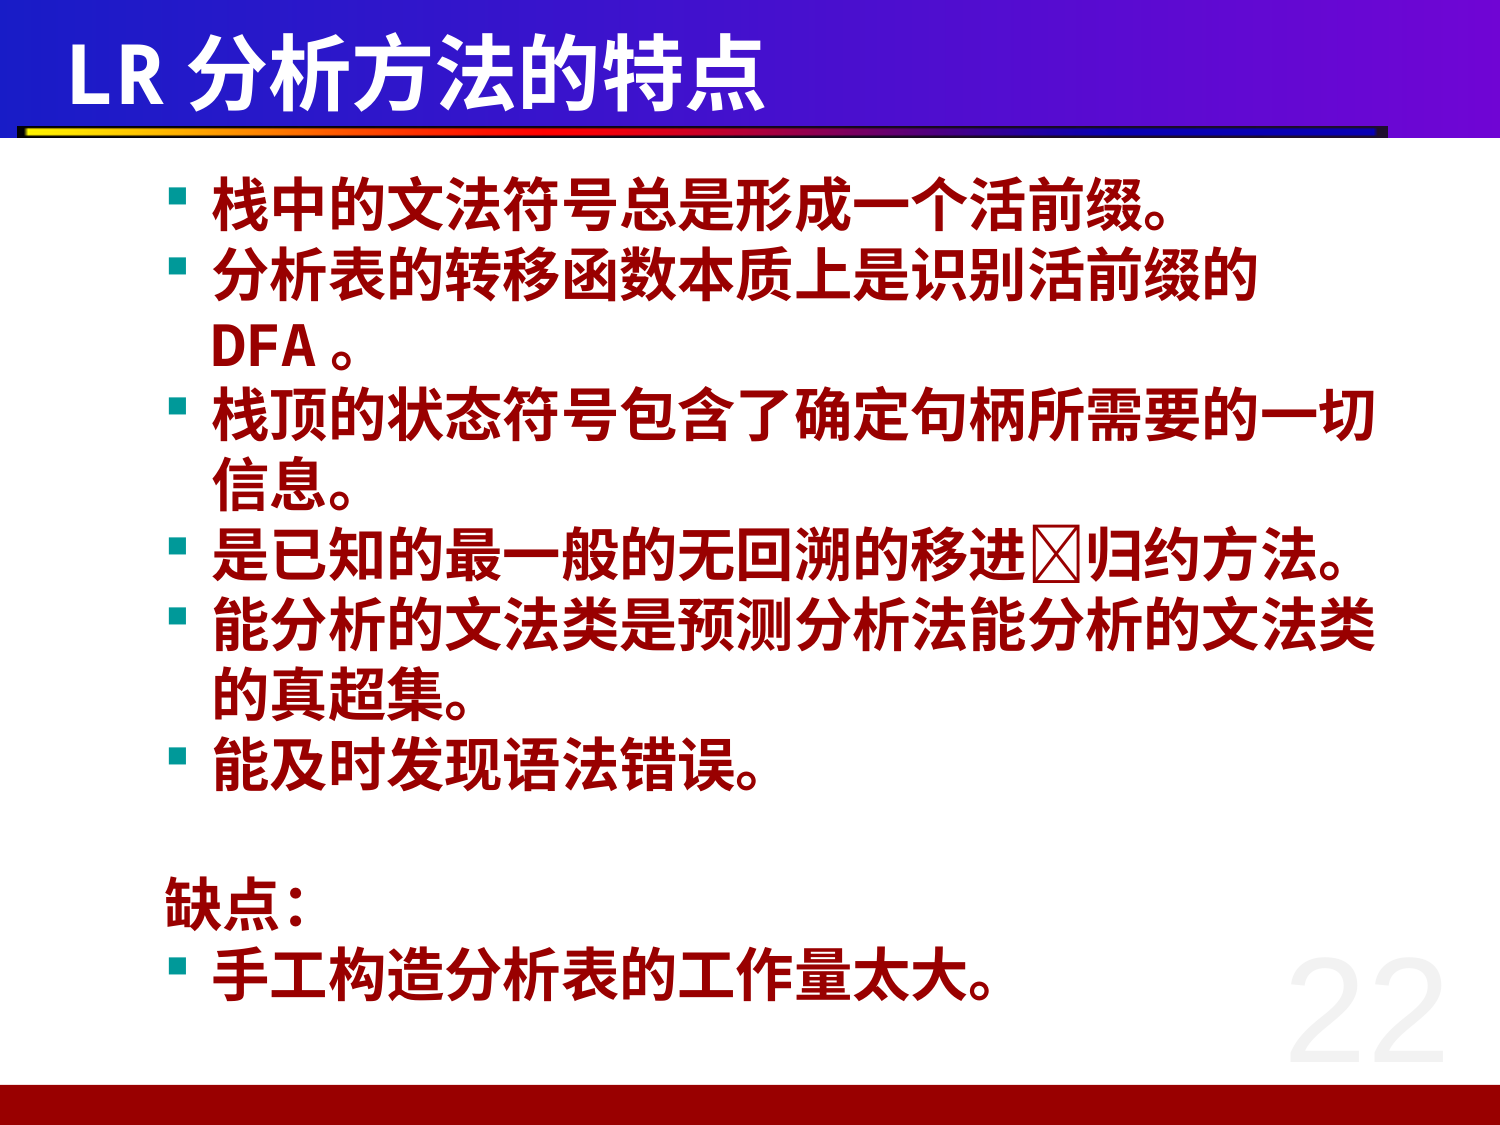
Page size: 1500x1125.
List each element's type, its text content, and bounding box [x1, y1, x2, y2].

picture [17, 126, 1388, 138]
list 栈中的文法符号总是形成一个活前缀。 分析表的转移函数本质上是识别活前缀的DFA。 栈顶的状态符号包含了确定句柄所需要的一切信息。 是已知的最一般的无回溯的移进归约方法。 能分析的文法类是预测分析法能分析的文法类的真超集。 能及时发现语法错误。 缺点： 手工构造分析表的工作量太大。 [75, 160, 1425, 1022]
title LR分析方法的特点 [50, 24, 1438, 118]
slide_number 22 [1234, 904, 1500, 1118]
